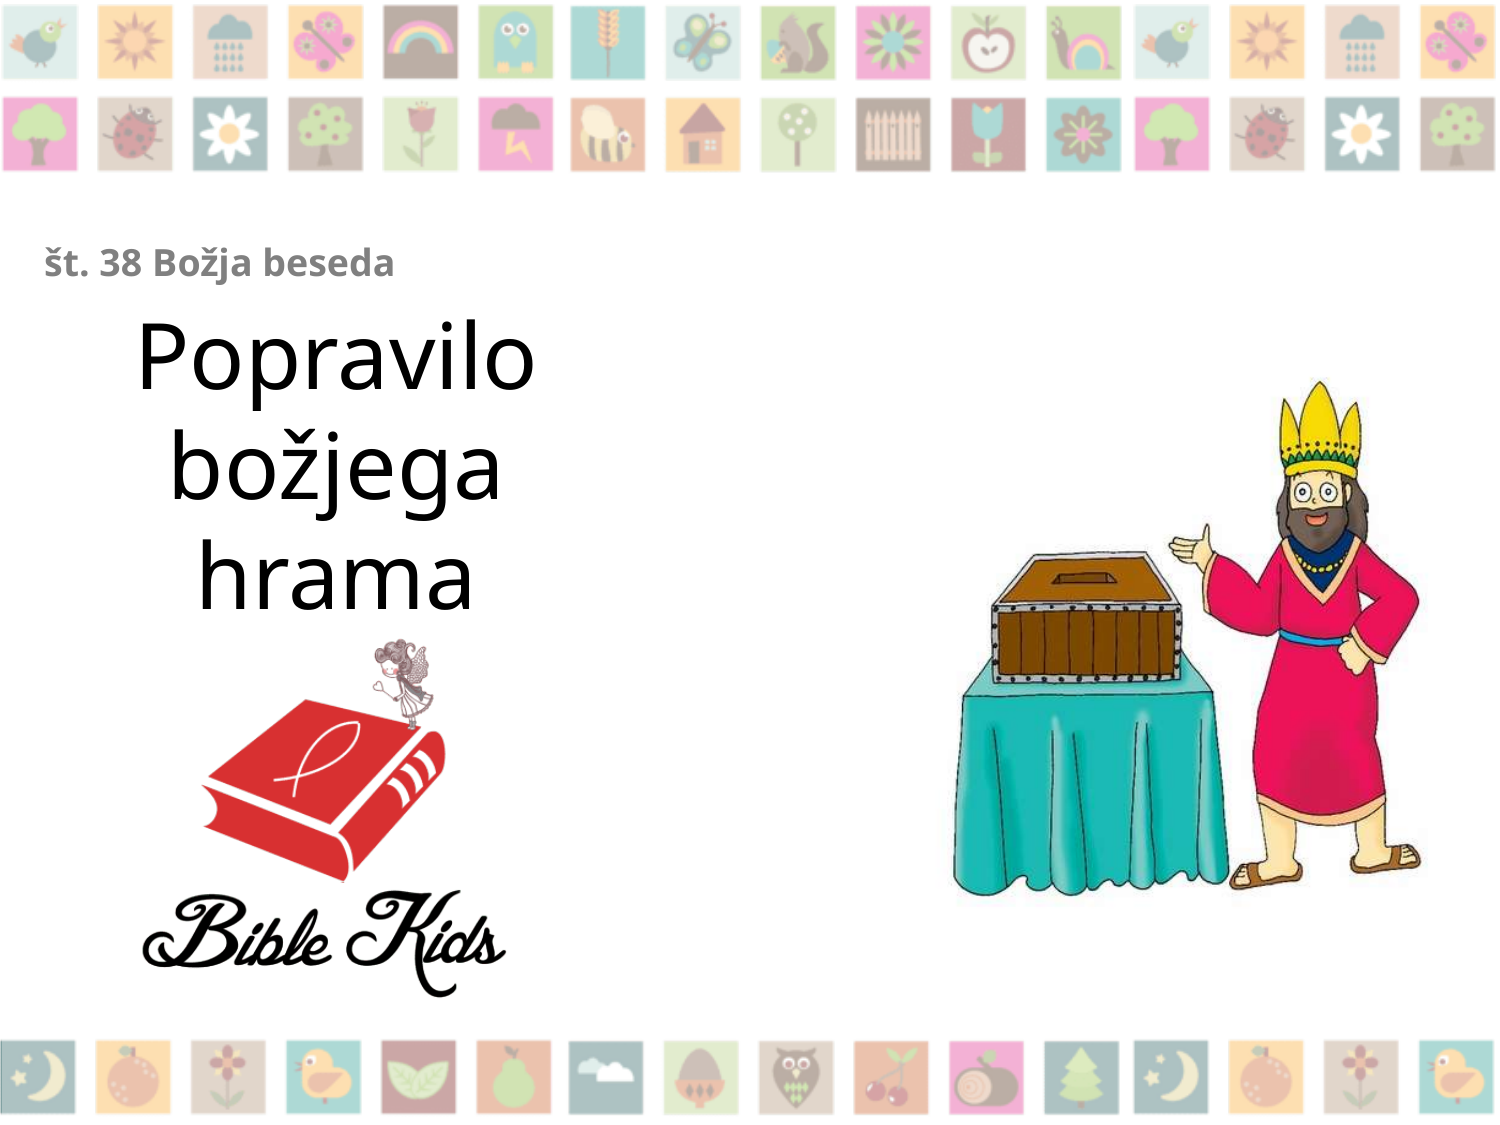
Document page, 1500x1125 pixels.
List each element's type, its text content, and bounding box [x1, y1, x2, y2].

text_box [0, 3, 1500, 181]
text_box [0, 1028, 1500, 1118]
text_box št. 38 Božja beseda [29, 231, 543, 290]
picture [702, 299, 1500, 924]
picture [117, 600, 544, 1027]
text_box Popravilo božjega hrama [5, 290, 668, 636]
